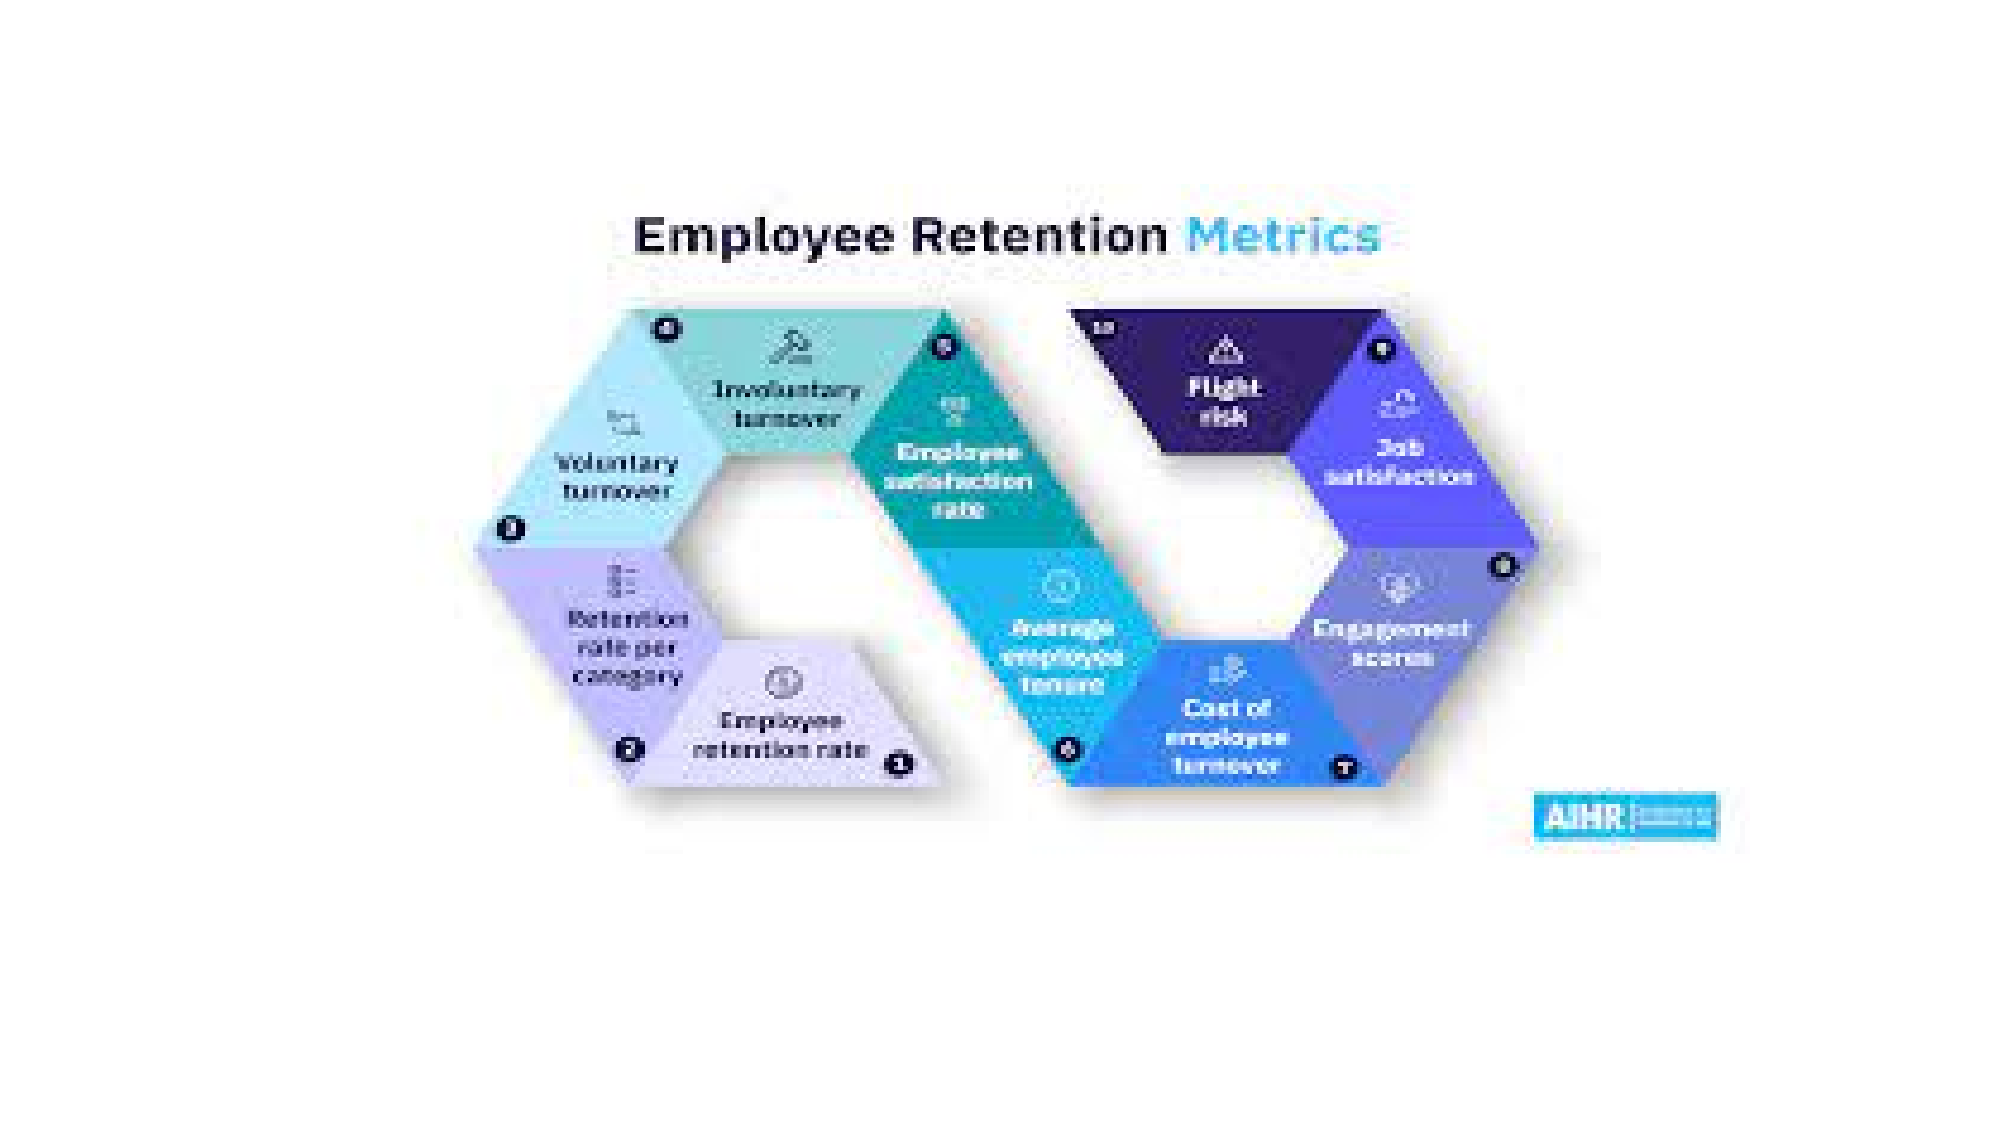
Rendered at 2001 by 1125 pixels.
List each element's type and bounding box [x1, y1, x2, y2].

picture [263, 184, 1750, 863]
